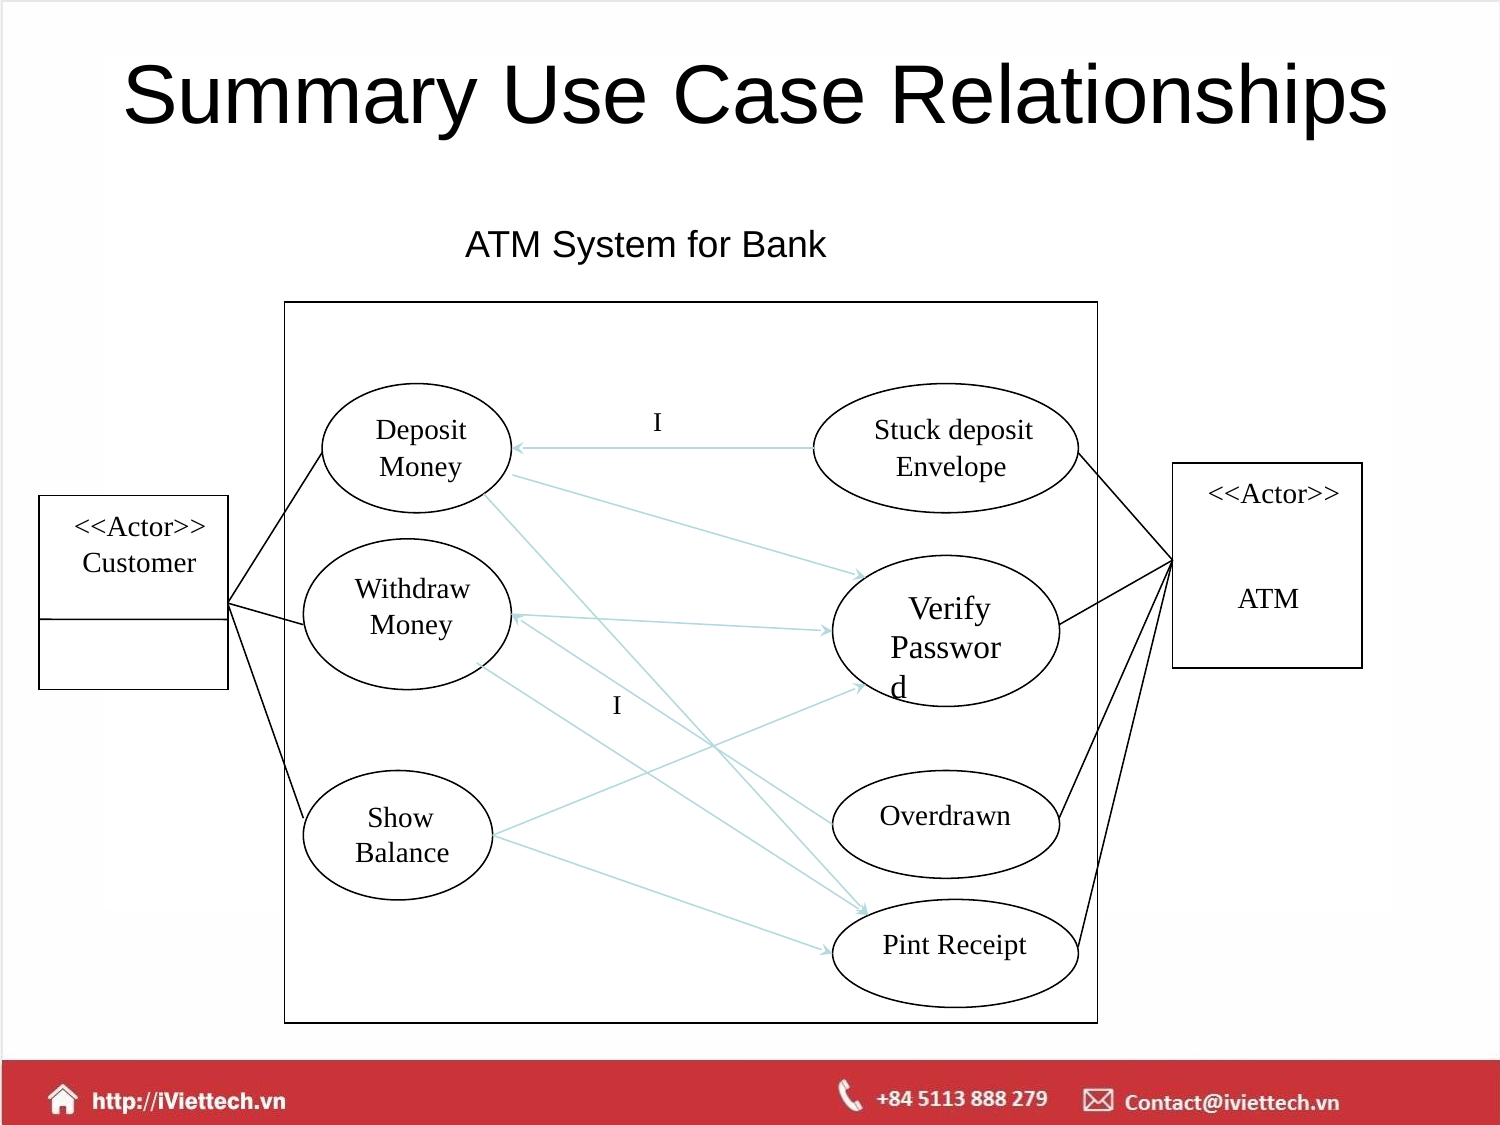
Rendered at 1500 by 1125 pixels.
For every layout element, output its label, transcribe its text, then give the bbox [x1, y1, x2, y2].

picture [0, 0, 1500, 1125]
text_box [476, 662, 509, 916]
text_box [511, 613, 833, 825]
text_box ATM System for Bank [449, 212, 1213, 273]
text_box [483, 493, 869, 662]
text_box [492, 834, 833, 954]
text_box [512, 474, 867, 493]
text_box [833, 662, 869, 916]
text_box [37, 299, 1363, 1026]
title Summary Use Case Relationships [37, 17, 1475, 163]
